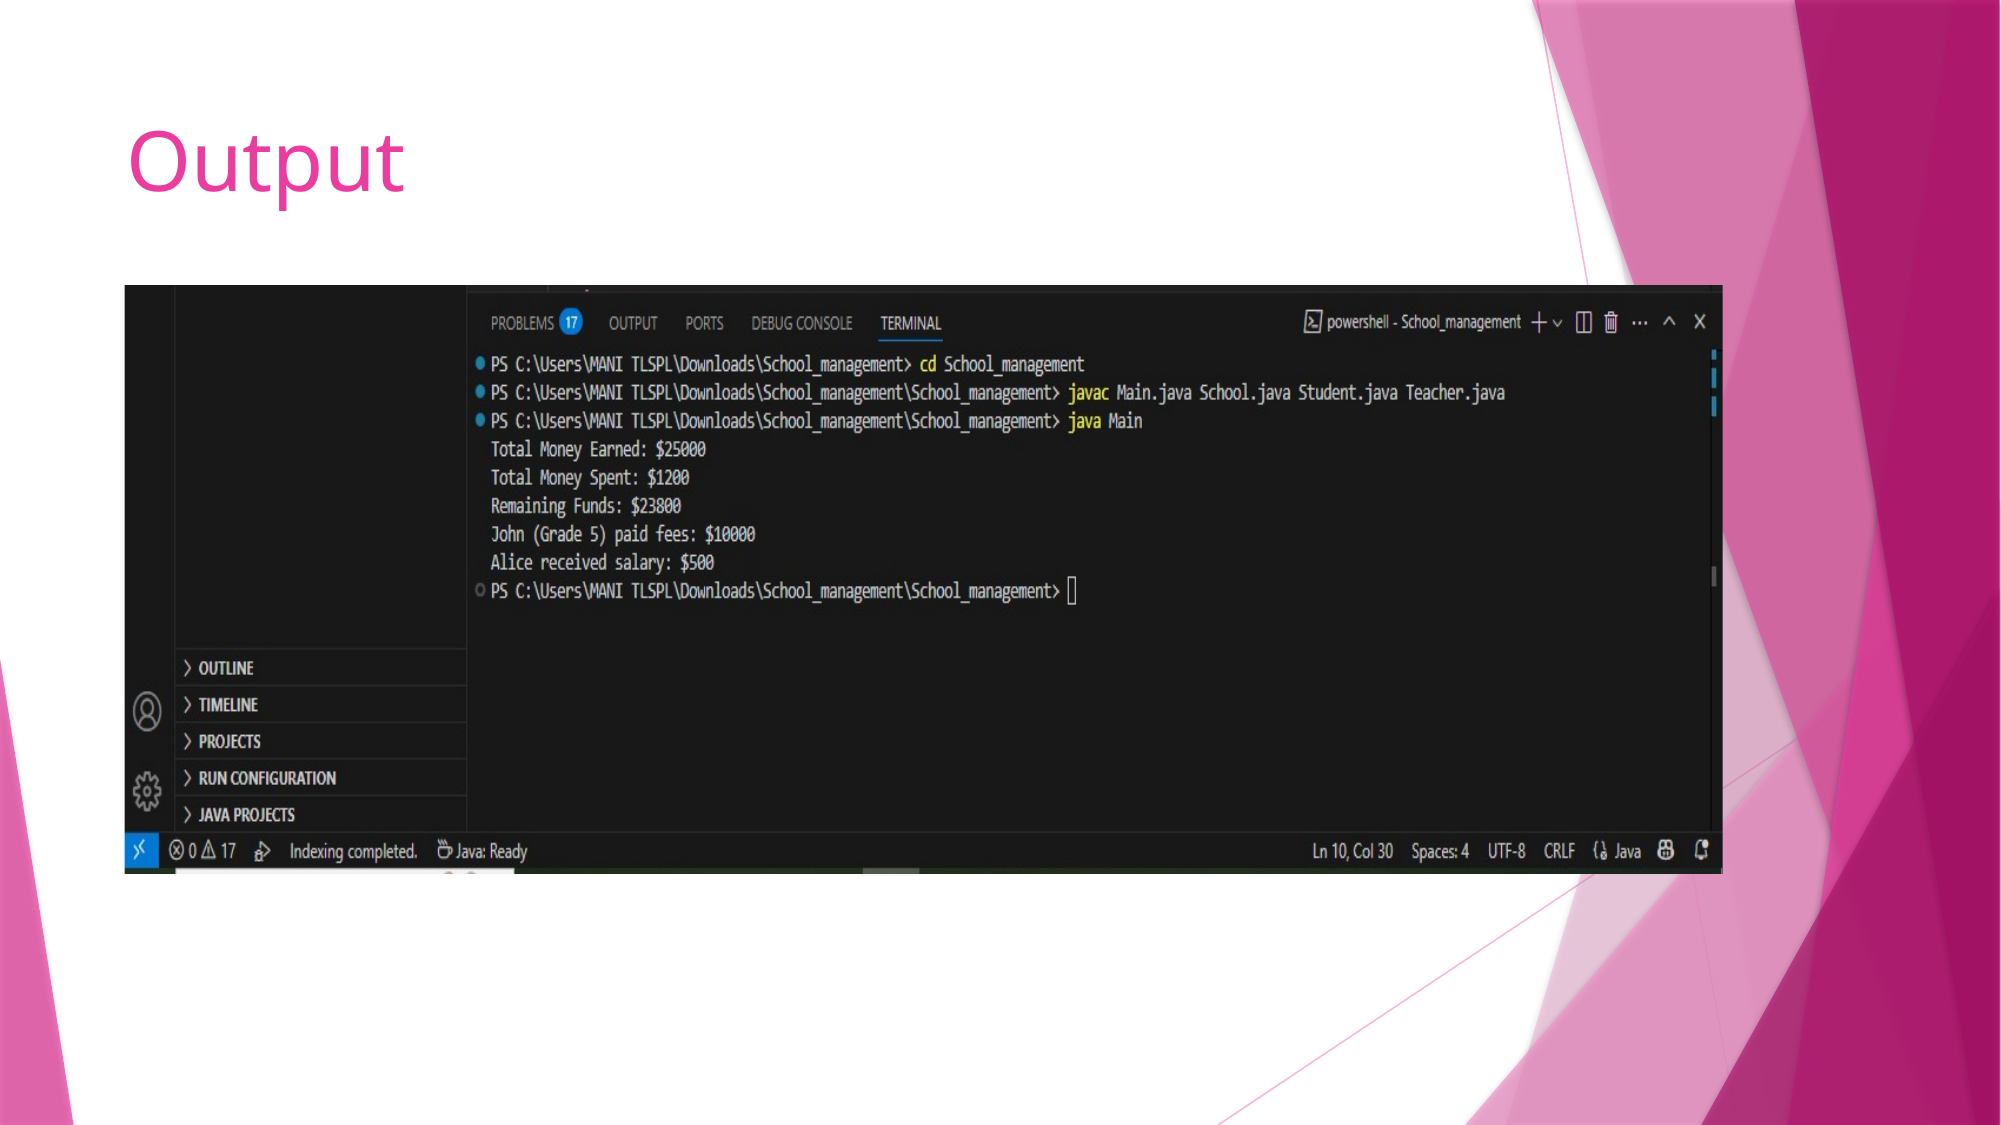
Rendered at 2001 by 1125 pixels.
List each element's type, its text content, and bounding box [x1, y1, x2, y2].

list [124, 284, 1724, 874]
title Output [111, 99, 1522, 317]
